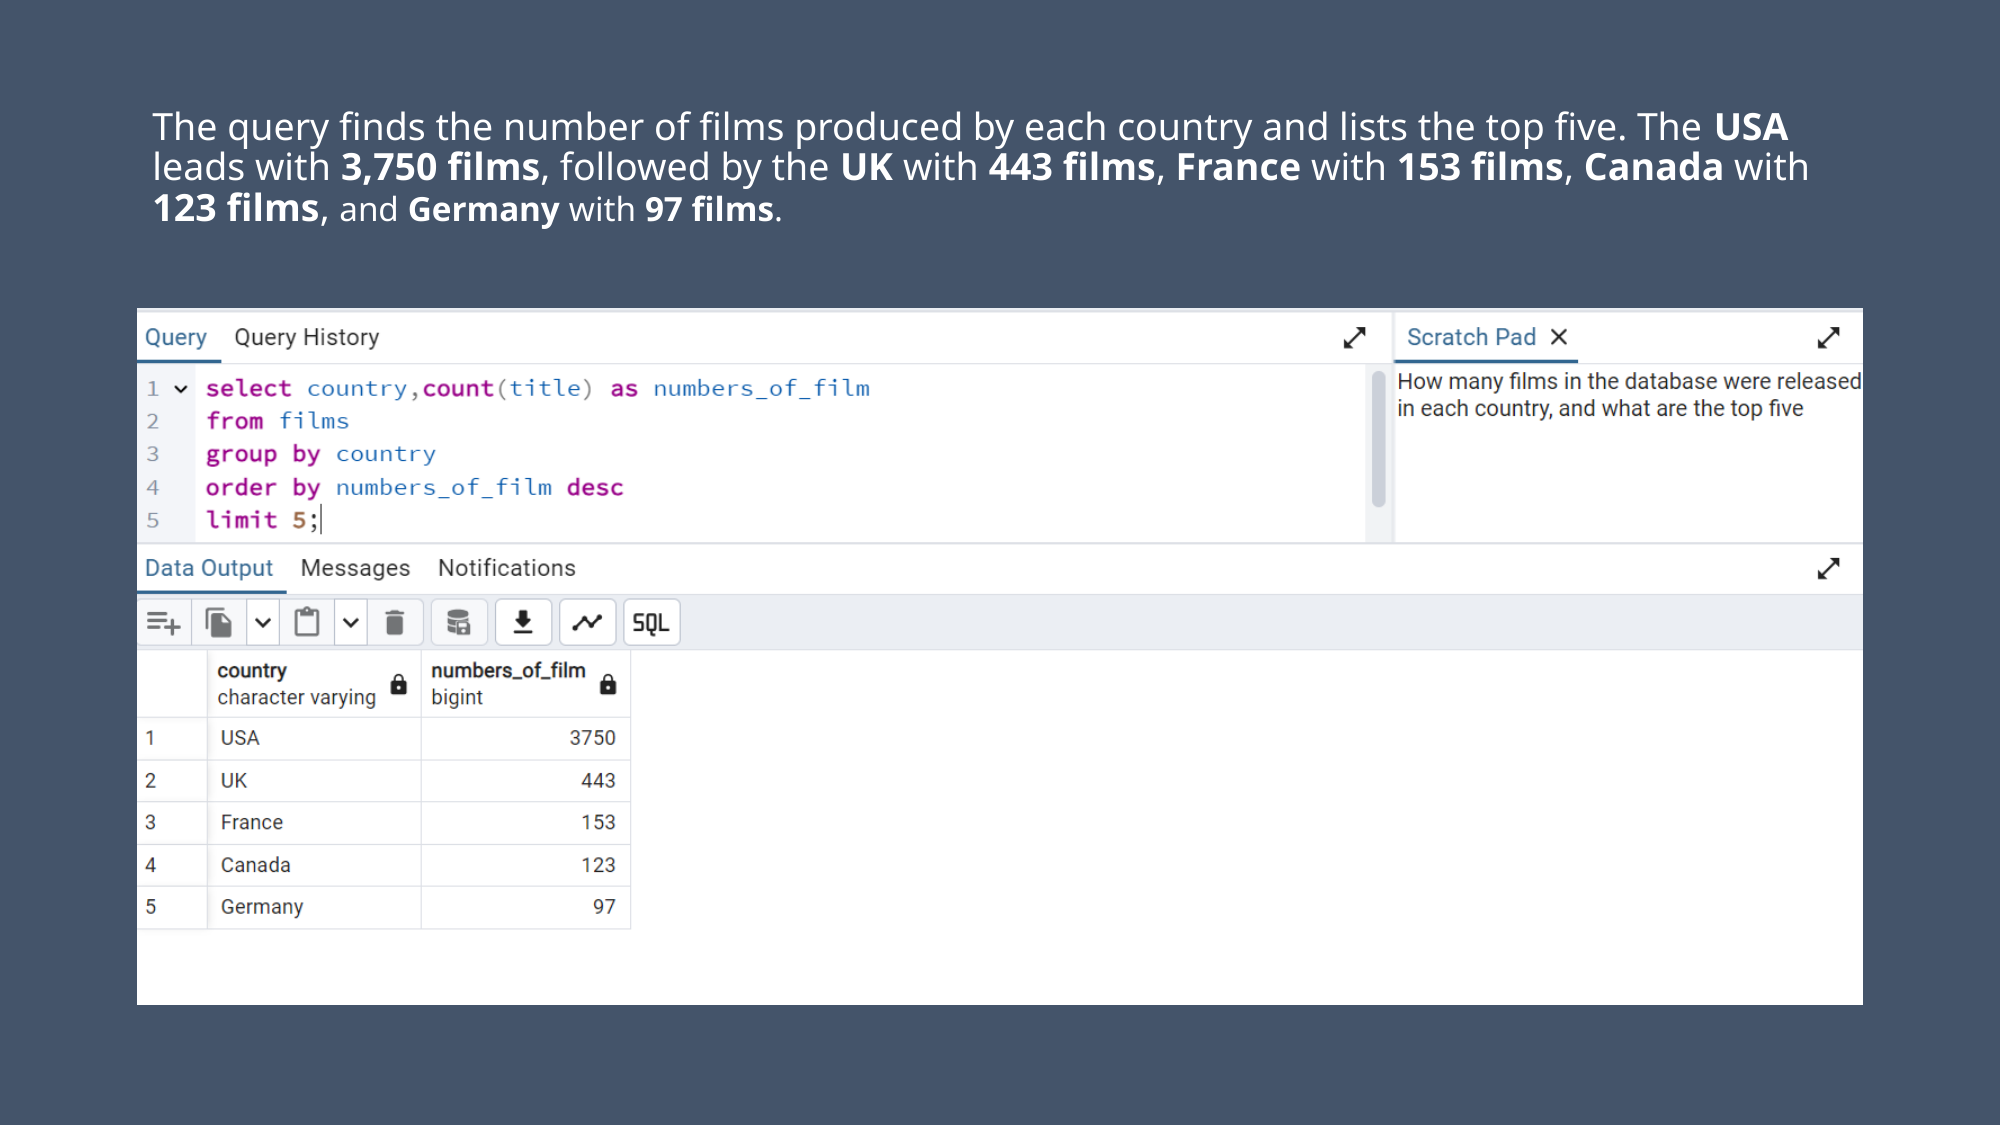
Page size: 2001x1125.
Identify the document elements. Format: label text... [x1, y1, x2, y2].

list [137, 308, 1863, 1005]
title The query finds the number of films produced by each country and lists the top five. The USA leads with 3,750 films, followed by the UK with 443 films, France with 153 films, Canada with 123 films, and Germany with 97 films. [137, 59, 1863, 278]
